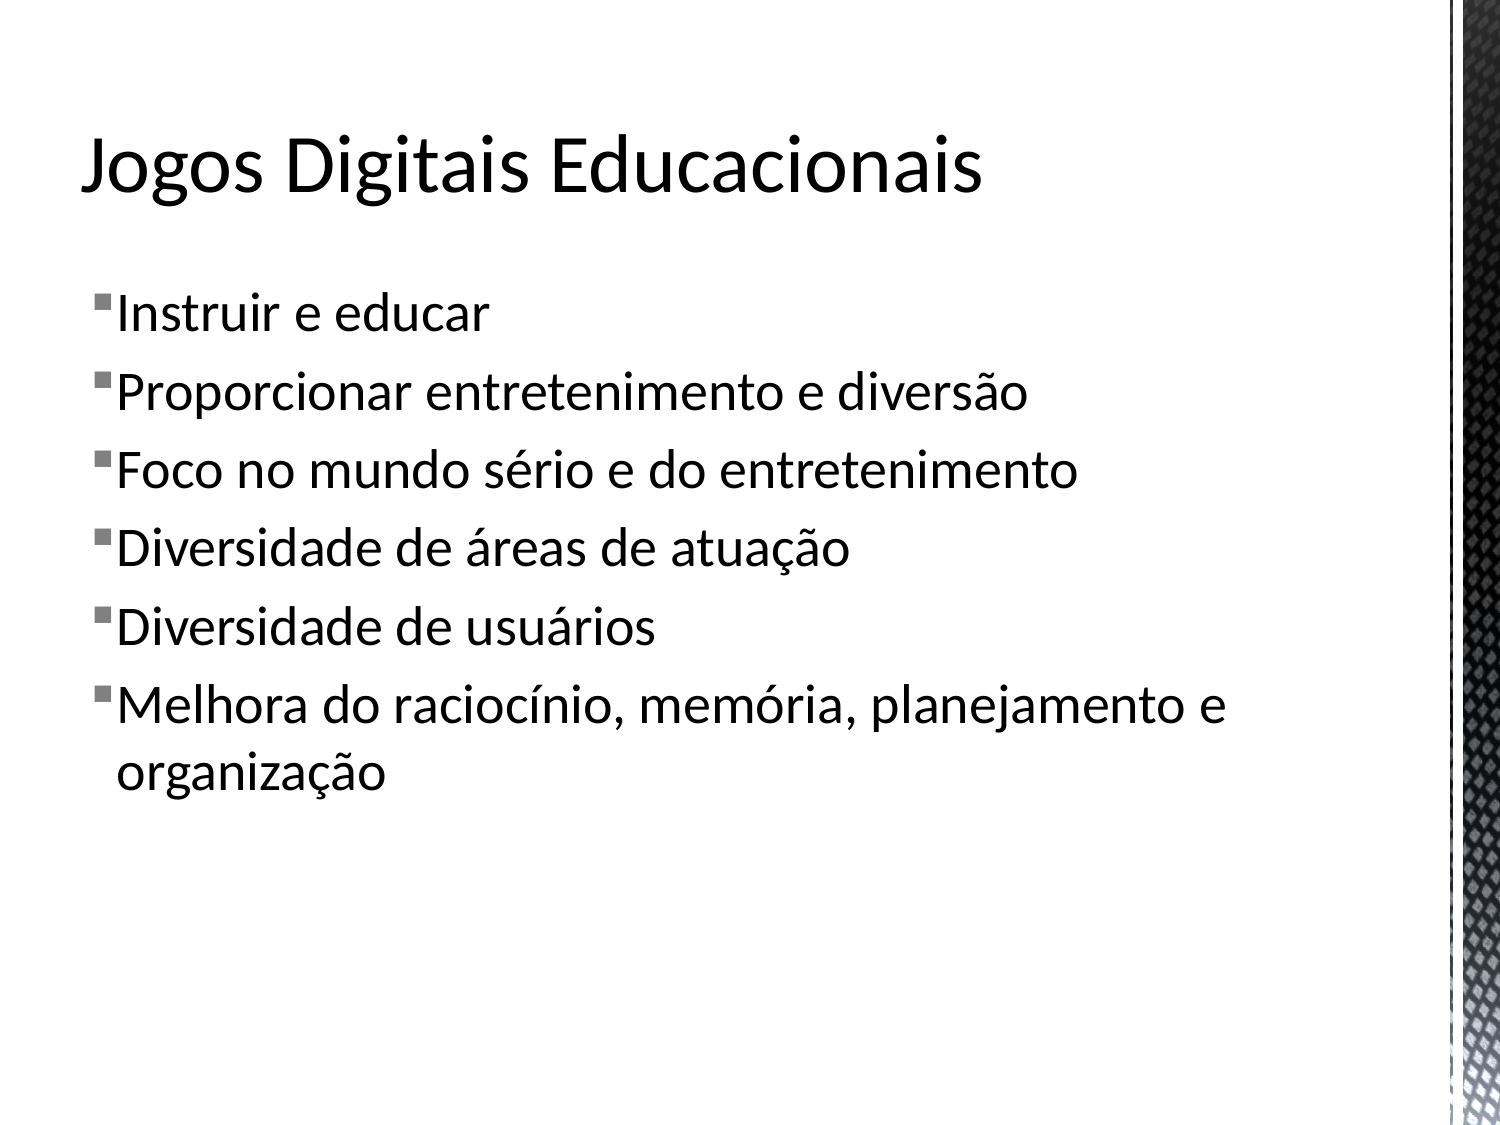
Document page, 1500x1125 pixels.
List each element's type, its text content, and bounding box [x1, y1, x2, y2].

title Jogos Digitais Educacionais [64, 75, 1247, 244]
list Instruir e educar Proporcionar entretenimento e diversão Foco no mundo sério e do entretenimento Diversidade de áreas de atuação Diversidade de usuários Melhora do raciocínio, memória, planejamento e organização [75, 267, 1388, 1013]
picture [1447, 0, 1500, 1125]
